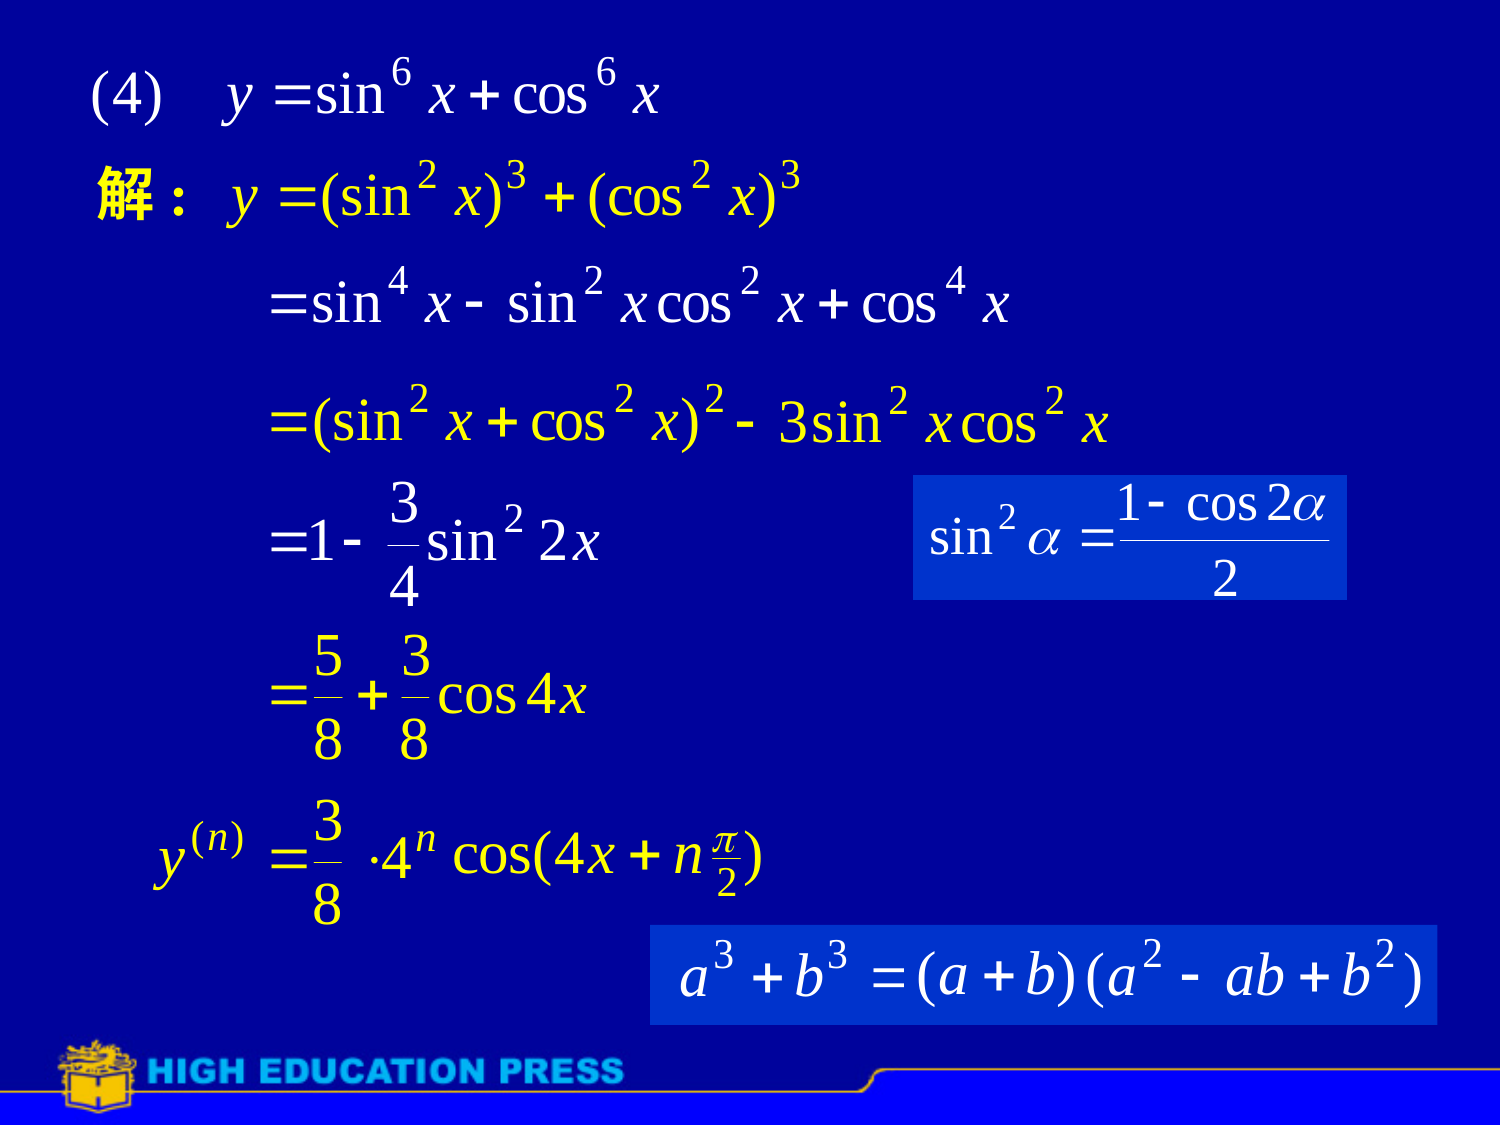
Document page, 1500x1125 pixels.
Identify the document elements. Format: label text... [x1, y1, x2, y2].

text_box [262, 624, 590, 765]
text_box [262, 471, 602, 612]
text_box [732, 376, 1113, 448]
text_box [449, 814, 765, 900]
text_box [914, 945, 1080, 1013]
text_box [912, 474, 1348, 601]
text_box 解: [82, 149, 204, 235]
text_box [650, 924, 1438, 1025]
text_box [1083, 929, 1425, 1013]
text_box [262, 256, 1013, 328]
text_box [218, 149, 802, 234]
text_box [676, 930, 904, 1002]
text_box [149, 789, 346, 929]
picture [0, 0, 1500, 1125]
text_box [357, 812, 439, 882]
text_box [88, 47, 664, 131]
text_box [262, 374, 728, 458]
